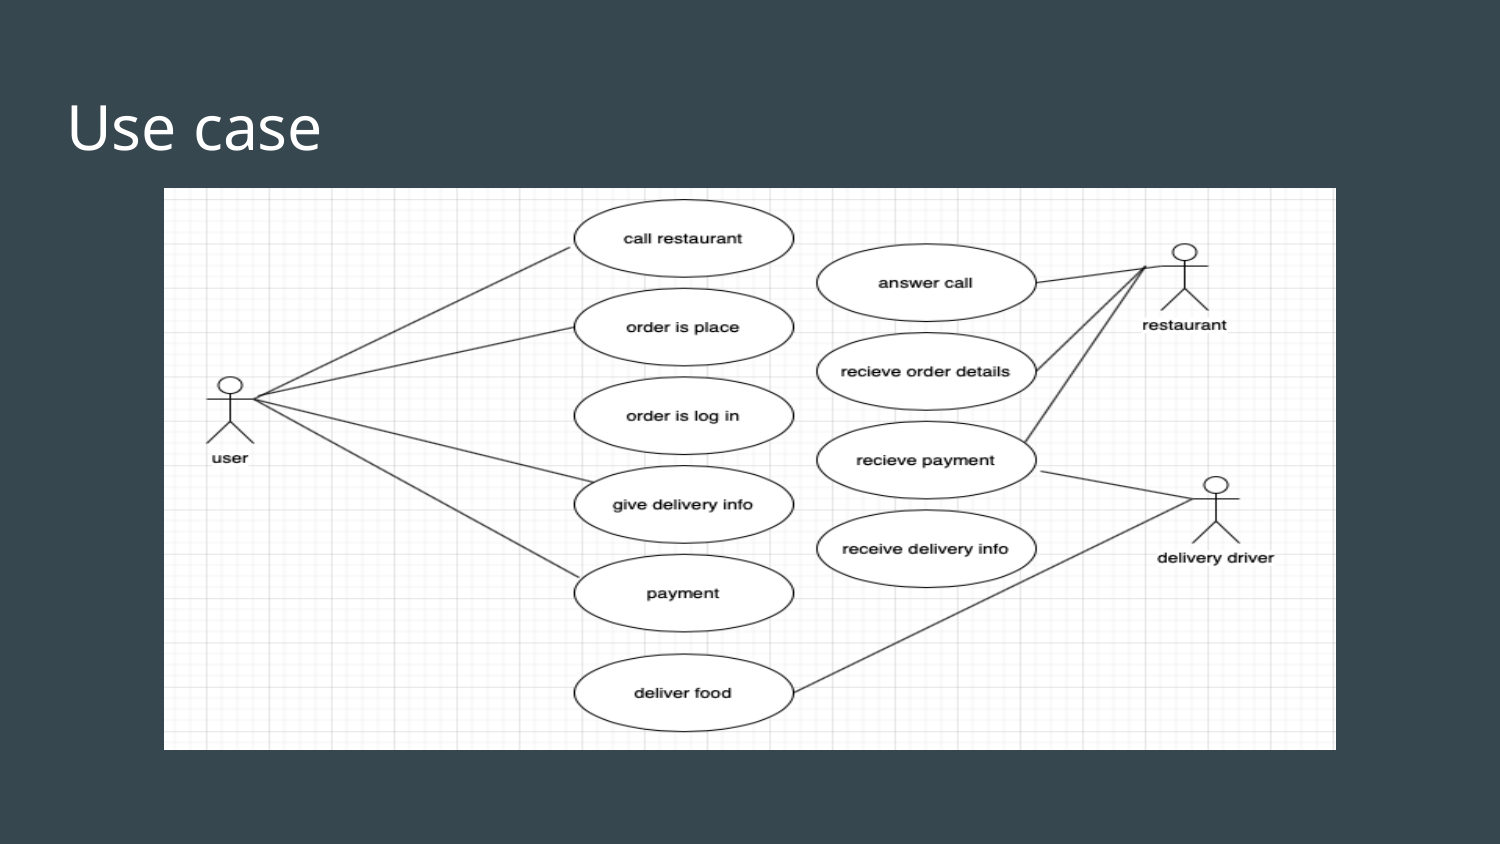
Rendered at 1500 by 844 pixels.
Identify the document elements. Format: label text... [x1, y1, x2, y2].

title Use case [51, 72, 1449, 167]
picture [164, 188, 1336, 750]
